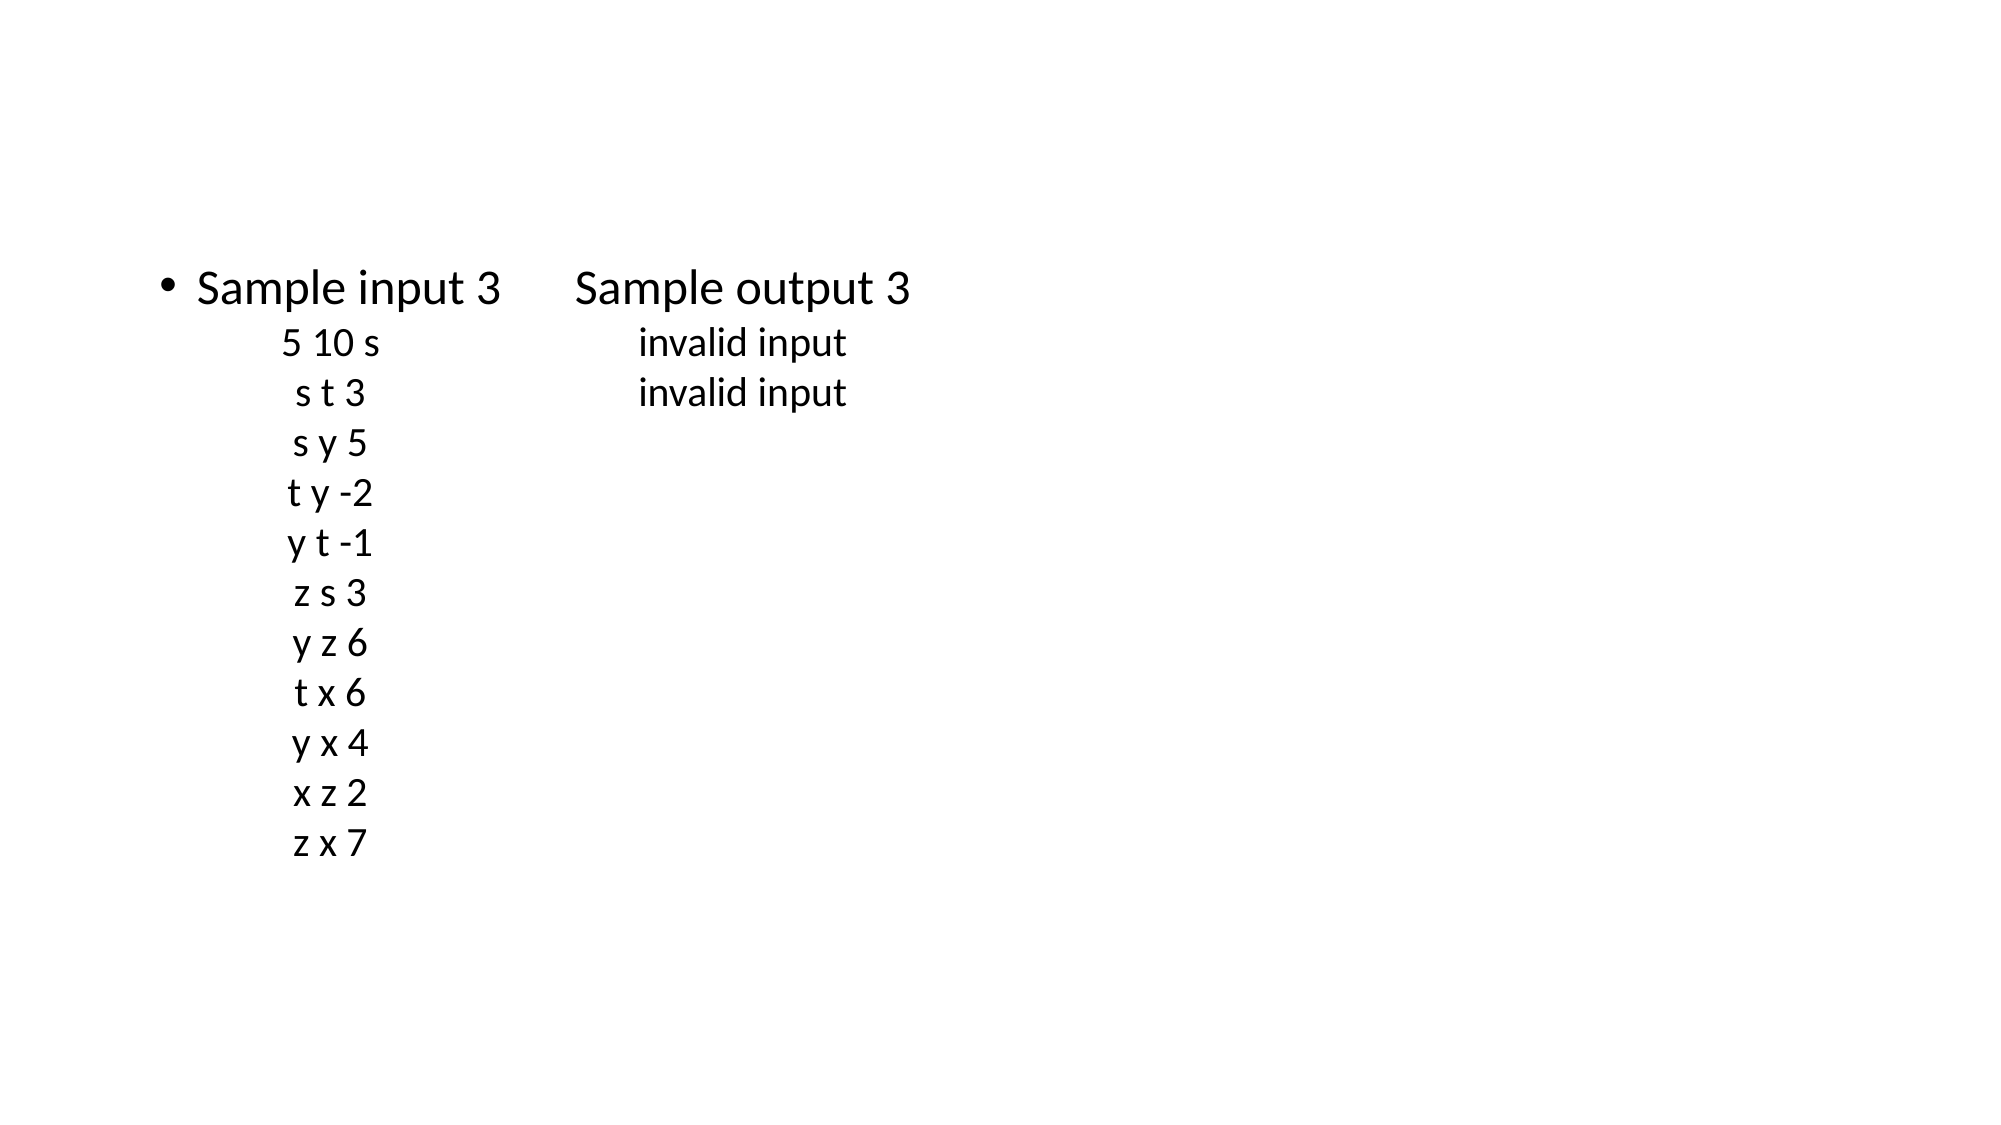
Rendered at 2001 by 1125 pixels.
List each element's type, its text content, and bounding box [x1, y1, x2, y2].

text_box Sample output 3 invalid input invalid input [537, 246, 949, 422]
text_box Sample input 3 5 10 s s t 3 s y 5 t y -2 y t -1 z s 3 y z 6 t x 6 y x 4 x z 2 z x 7 [124, 246, 537, 872]
